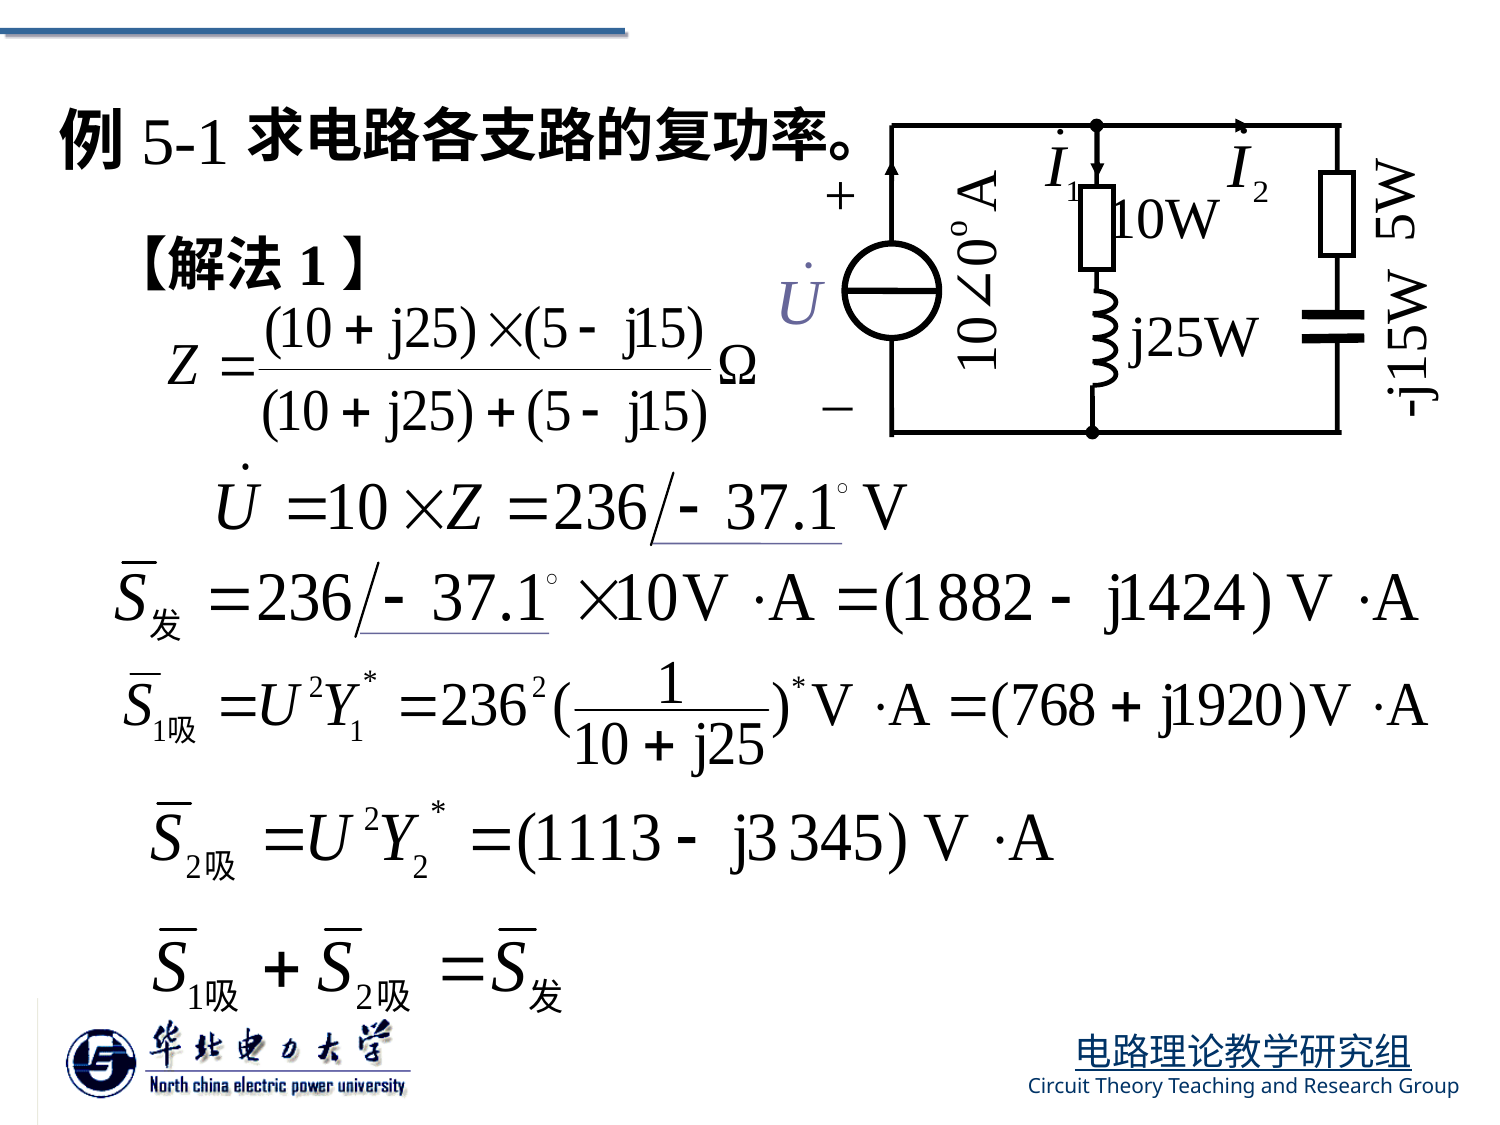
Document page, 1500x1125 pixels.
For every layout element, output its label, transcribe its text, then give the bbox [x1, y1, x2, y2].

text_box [123, 916, 574, 1025]
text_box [773, 120, 1447, 438]
text_box 【解法1】 [76, 220, 550, 305]
picture [37, 997, 413, 1125]
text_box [123, 786, 1065, 892]
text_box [88, 550, 1427, 652]
text_box 求电路各支路的复功率。 [262, 90, 916, 175]
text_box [193, 455, 919, 555]
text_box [99, 645, 1436, 785]
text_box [159, 290, 767, 450]
text_box 例5-1 [43, 90, 262, 185]
